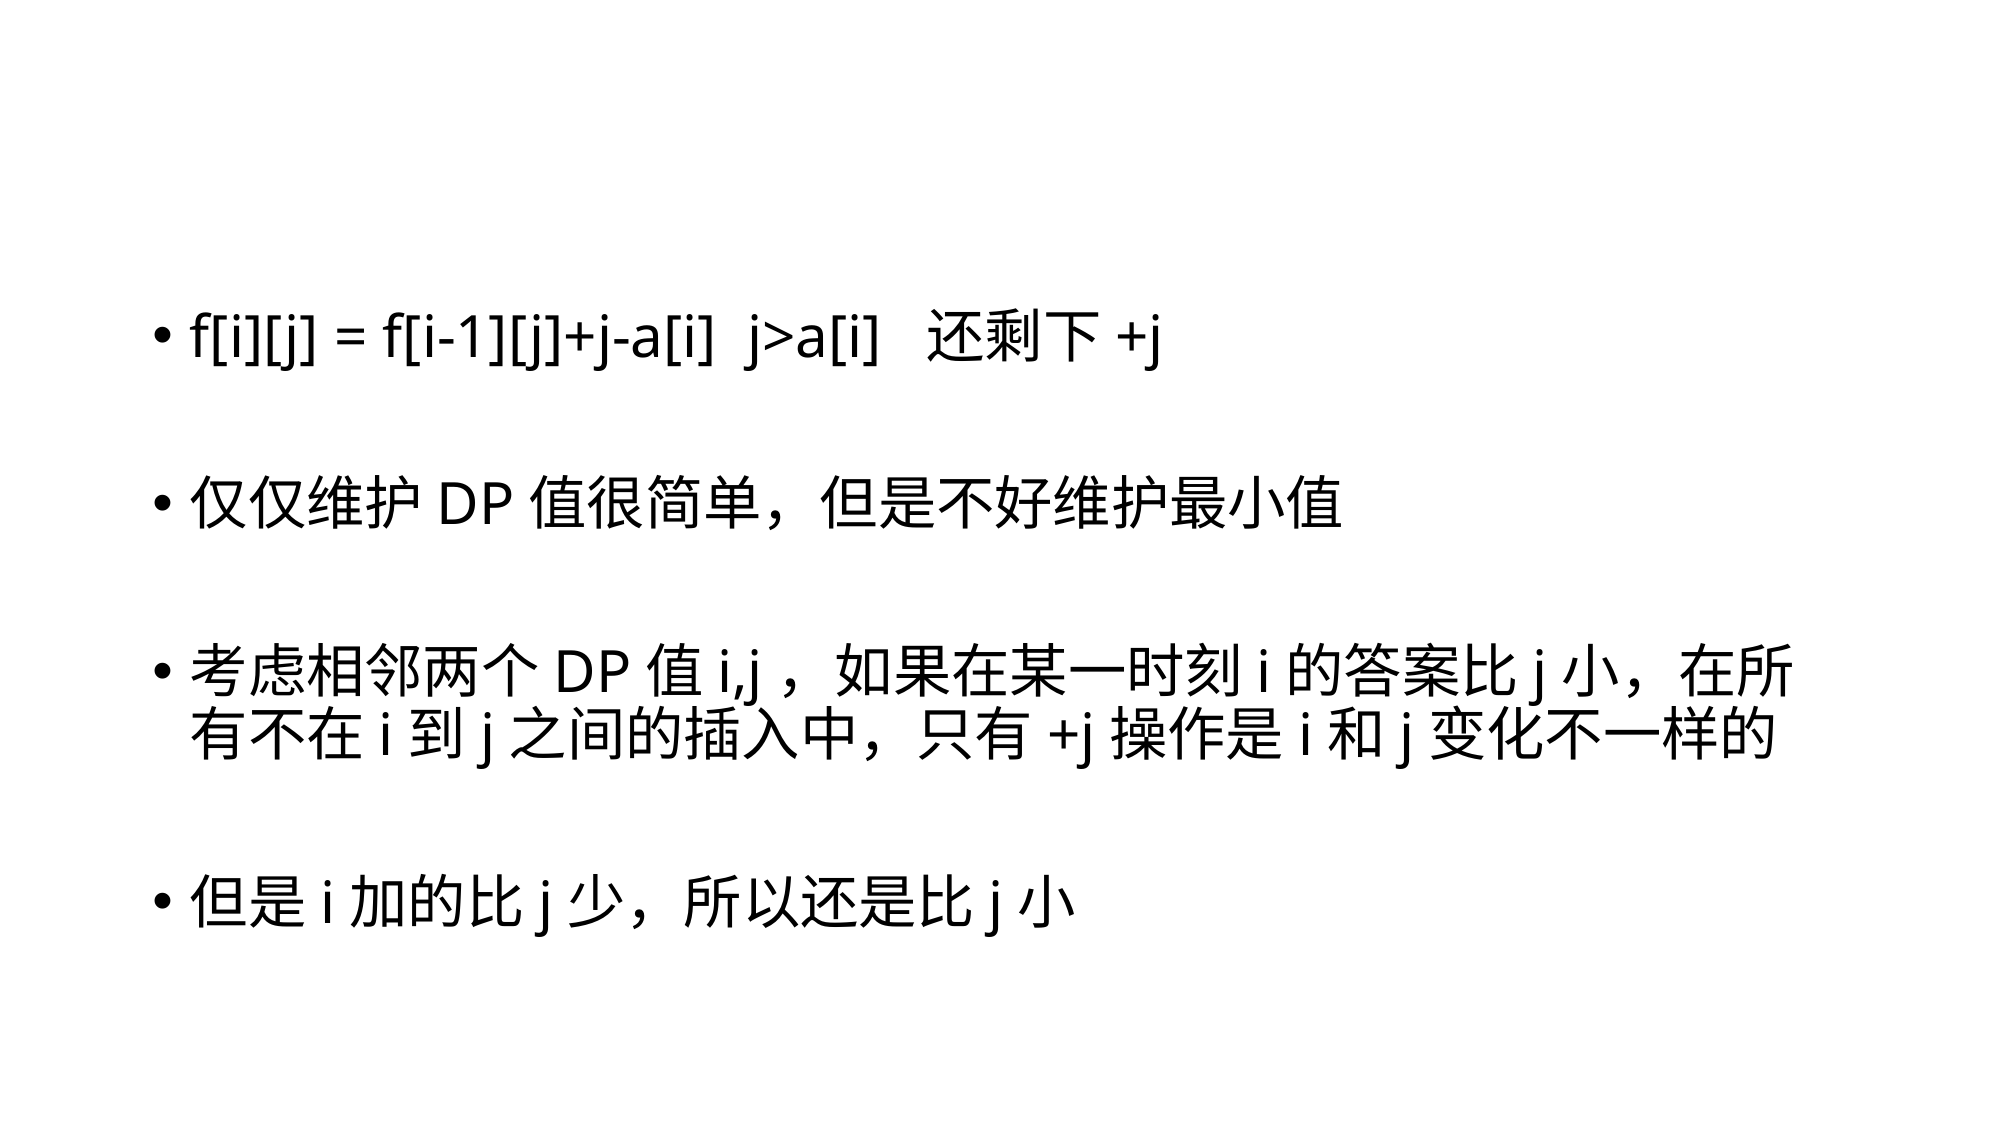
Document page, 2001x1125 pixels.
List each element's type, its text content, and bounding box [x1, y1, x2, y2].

list f[i][j] = f[i-1][j]+j-a[i] j>a[i] 还剩下+j 仅仅维护DP值很简单，但是不好维护最小值 考虑相邻两个DP值i,j，如果在某一时刻i的答案比j小，在所有不在i到j之间的插入中，只有+j操作是i和j变化不一样的 但是i加的比j少，所以还是比j小 [137, 299, 1863, 1014]
